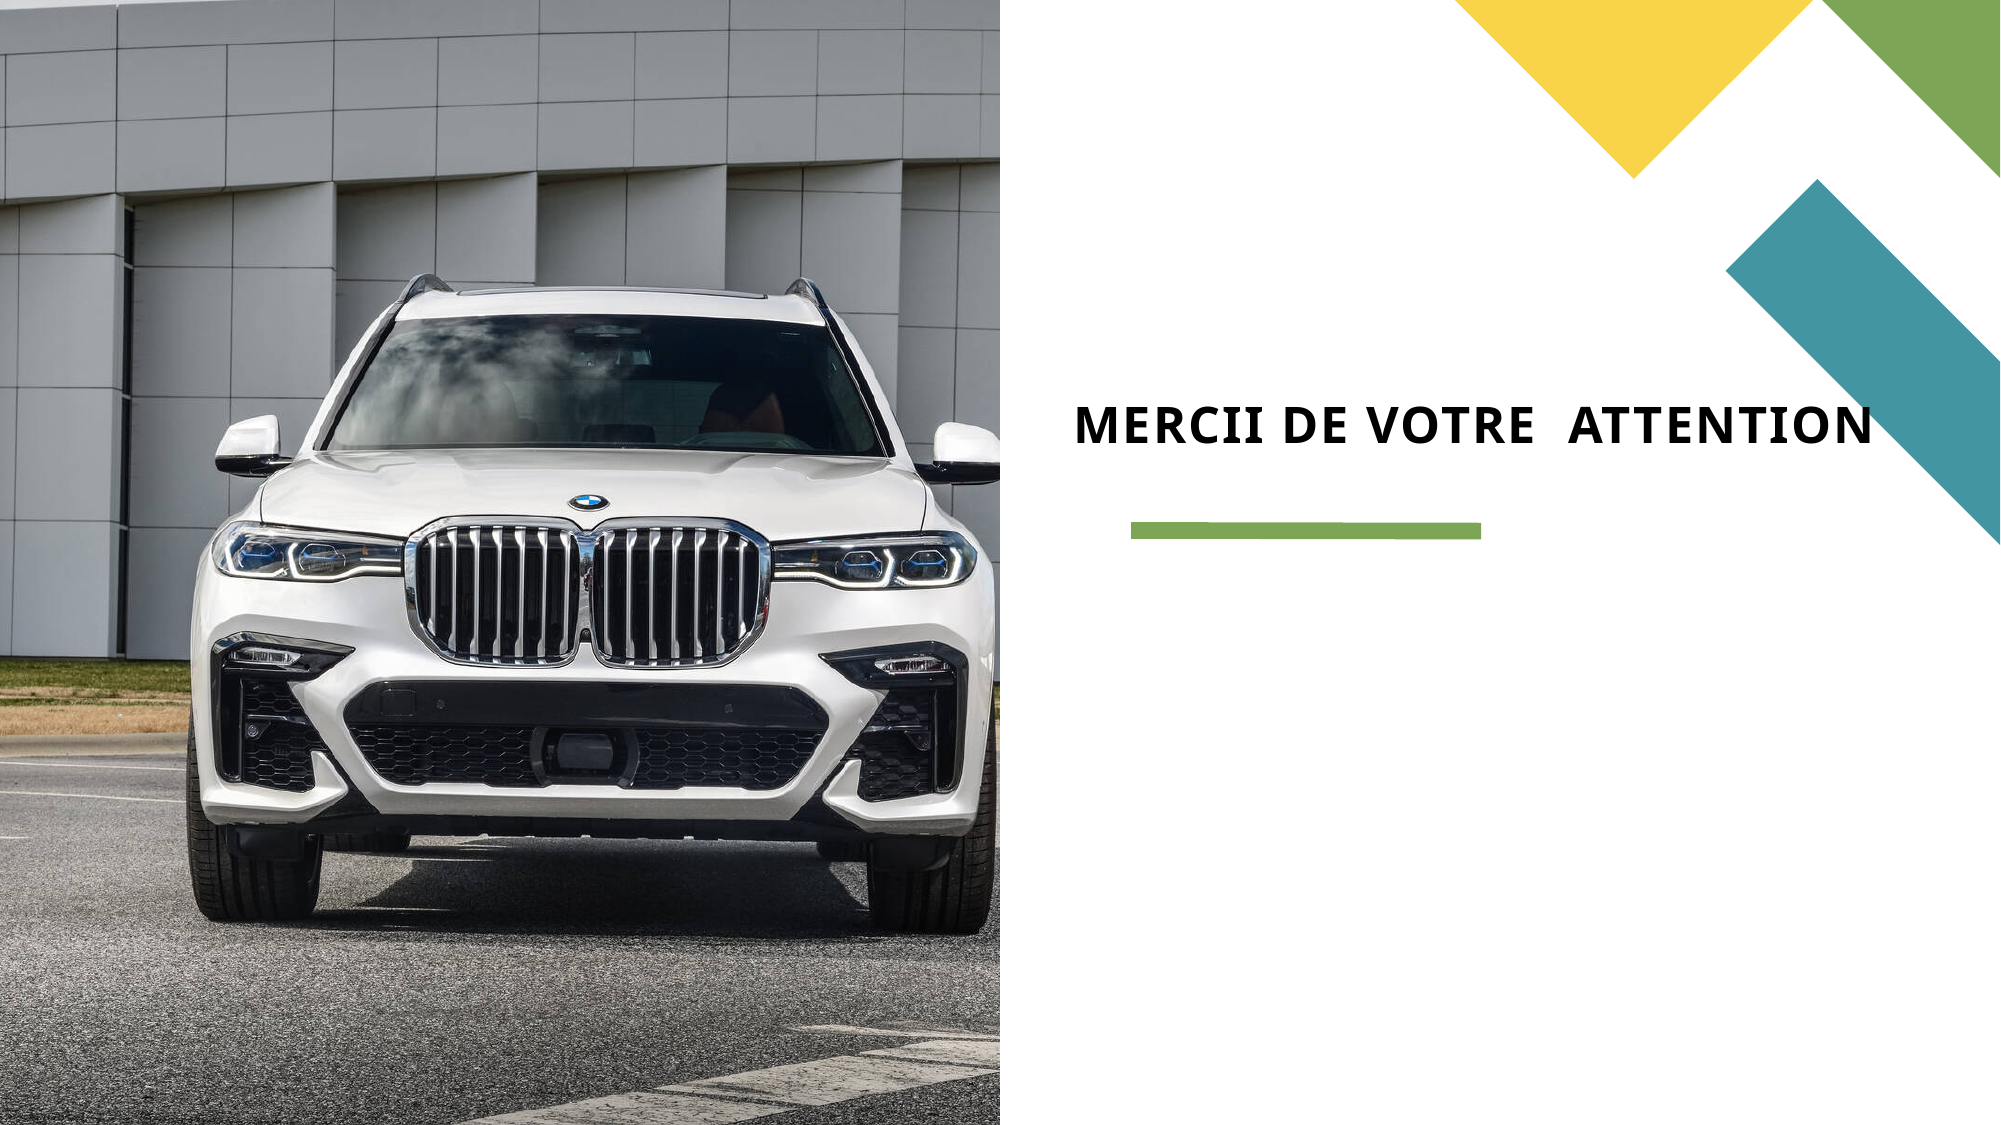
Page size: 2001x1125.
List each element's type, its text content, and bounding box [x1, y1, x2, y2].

picture [0, 0, 1000, 1125]
title MERCII DE VOTRE ATTENTION [1073, 353, 1878, 454]
